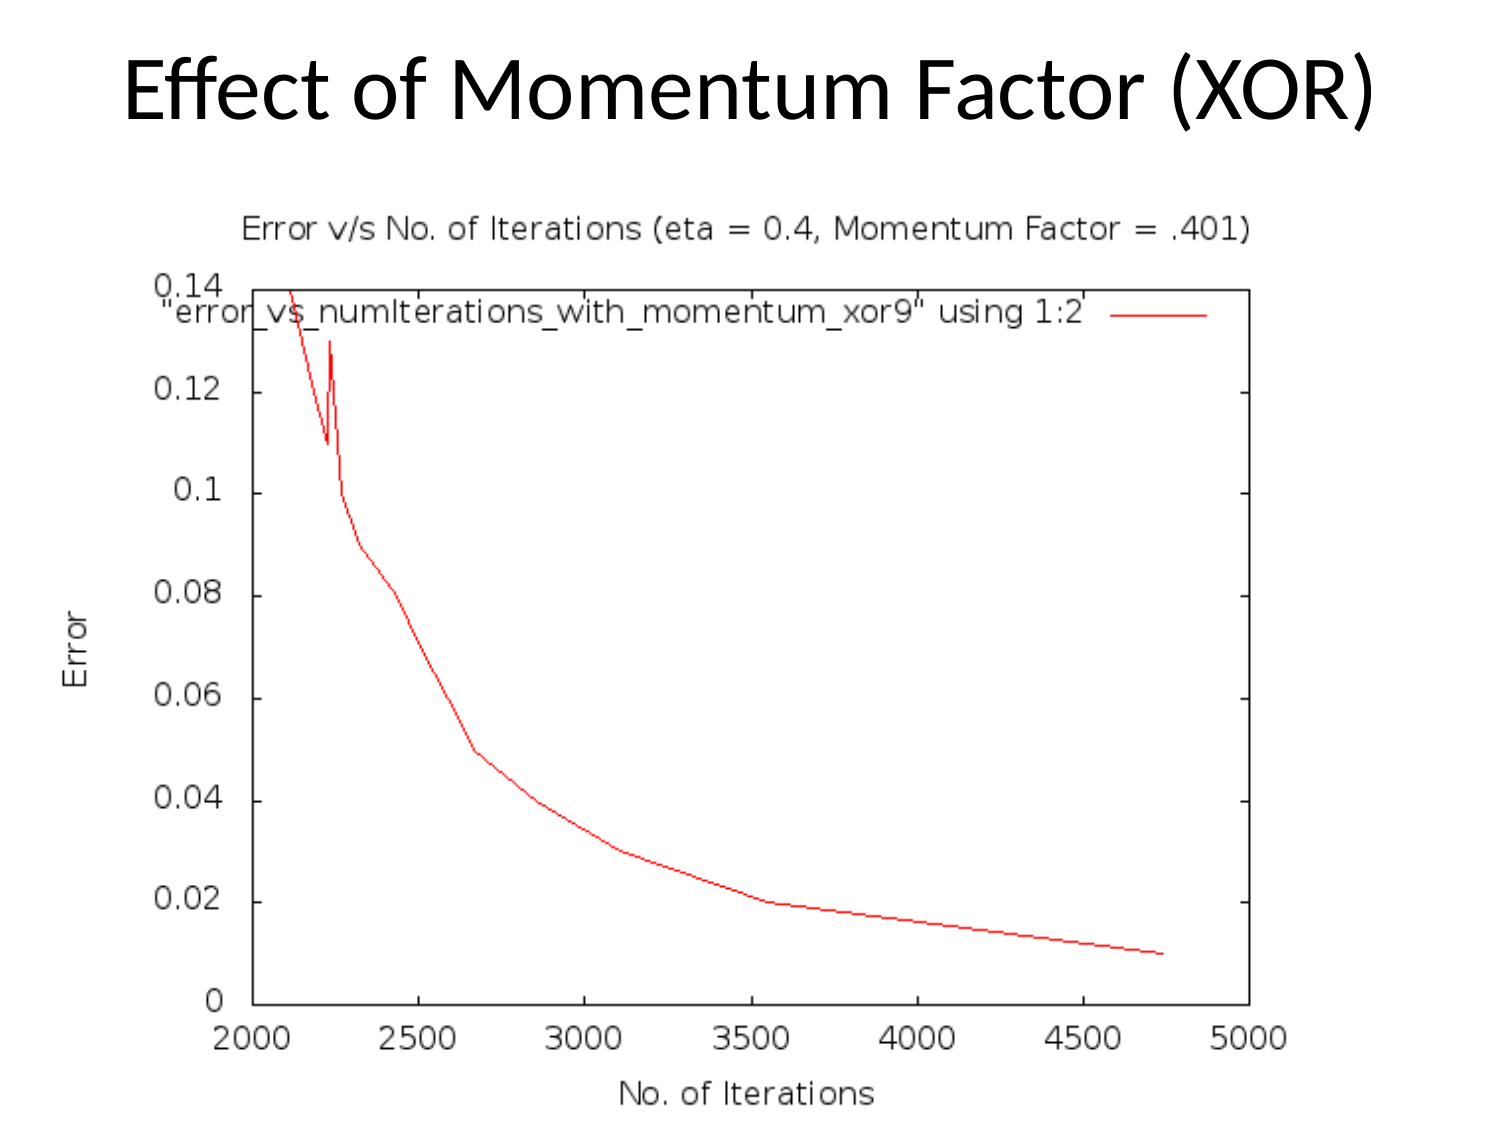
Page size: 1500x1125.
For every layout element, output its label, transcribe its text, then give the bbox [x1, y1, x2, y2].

title Effect of Momentum Factor (XOR) [2, 4, 1500, 161]
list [52, 177, 1317, 1125]
